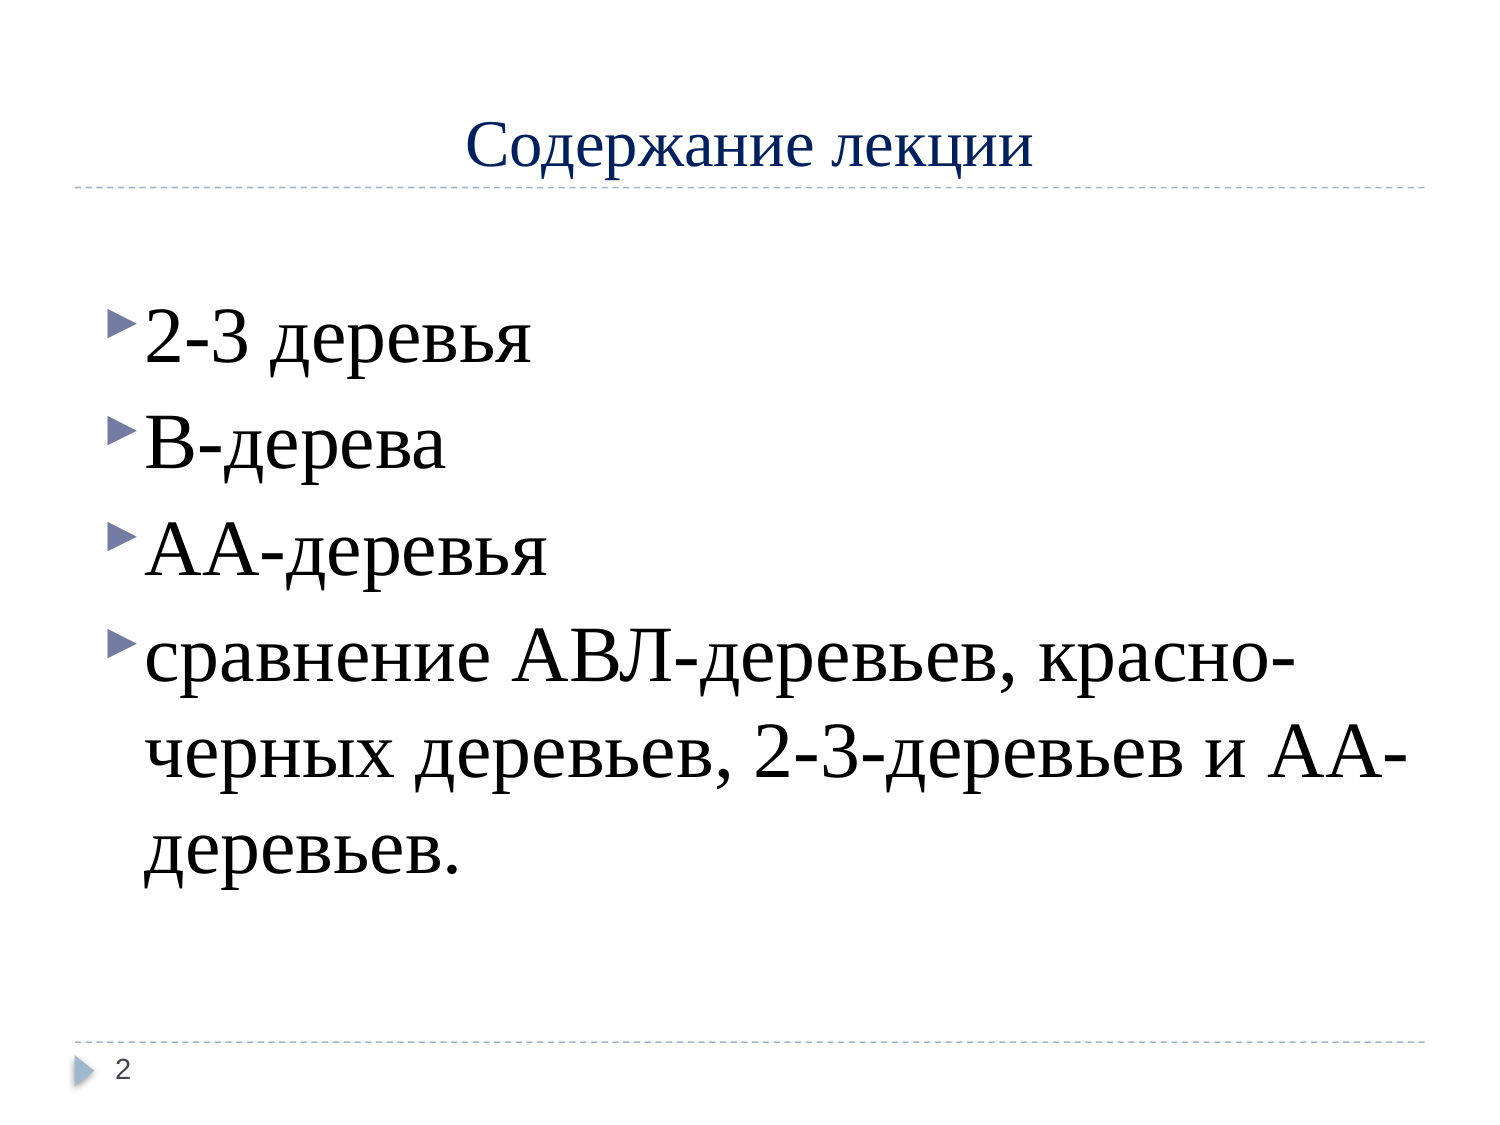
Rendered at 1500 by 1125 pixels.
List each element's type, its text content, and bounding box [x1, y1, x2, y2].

slide_number 2 [100, 1042, 426, 1103]
title Содержание лекции [75, 24, 1425, 188]
list 2-3 деревья В-дерева АА-деревья сравнение АВЛ-деревьев, красно-черных деревьев, 2-3-деревьев и АА-деревьев. [87, 275, 1438, 900]
